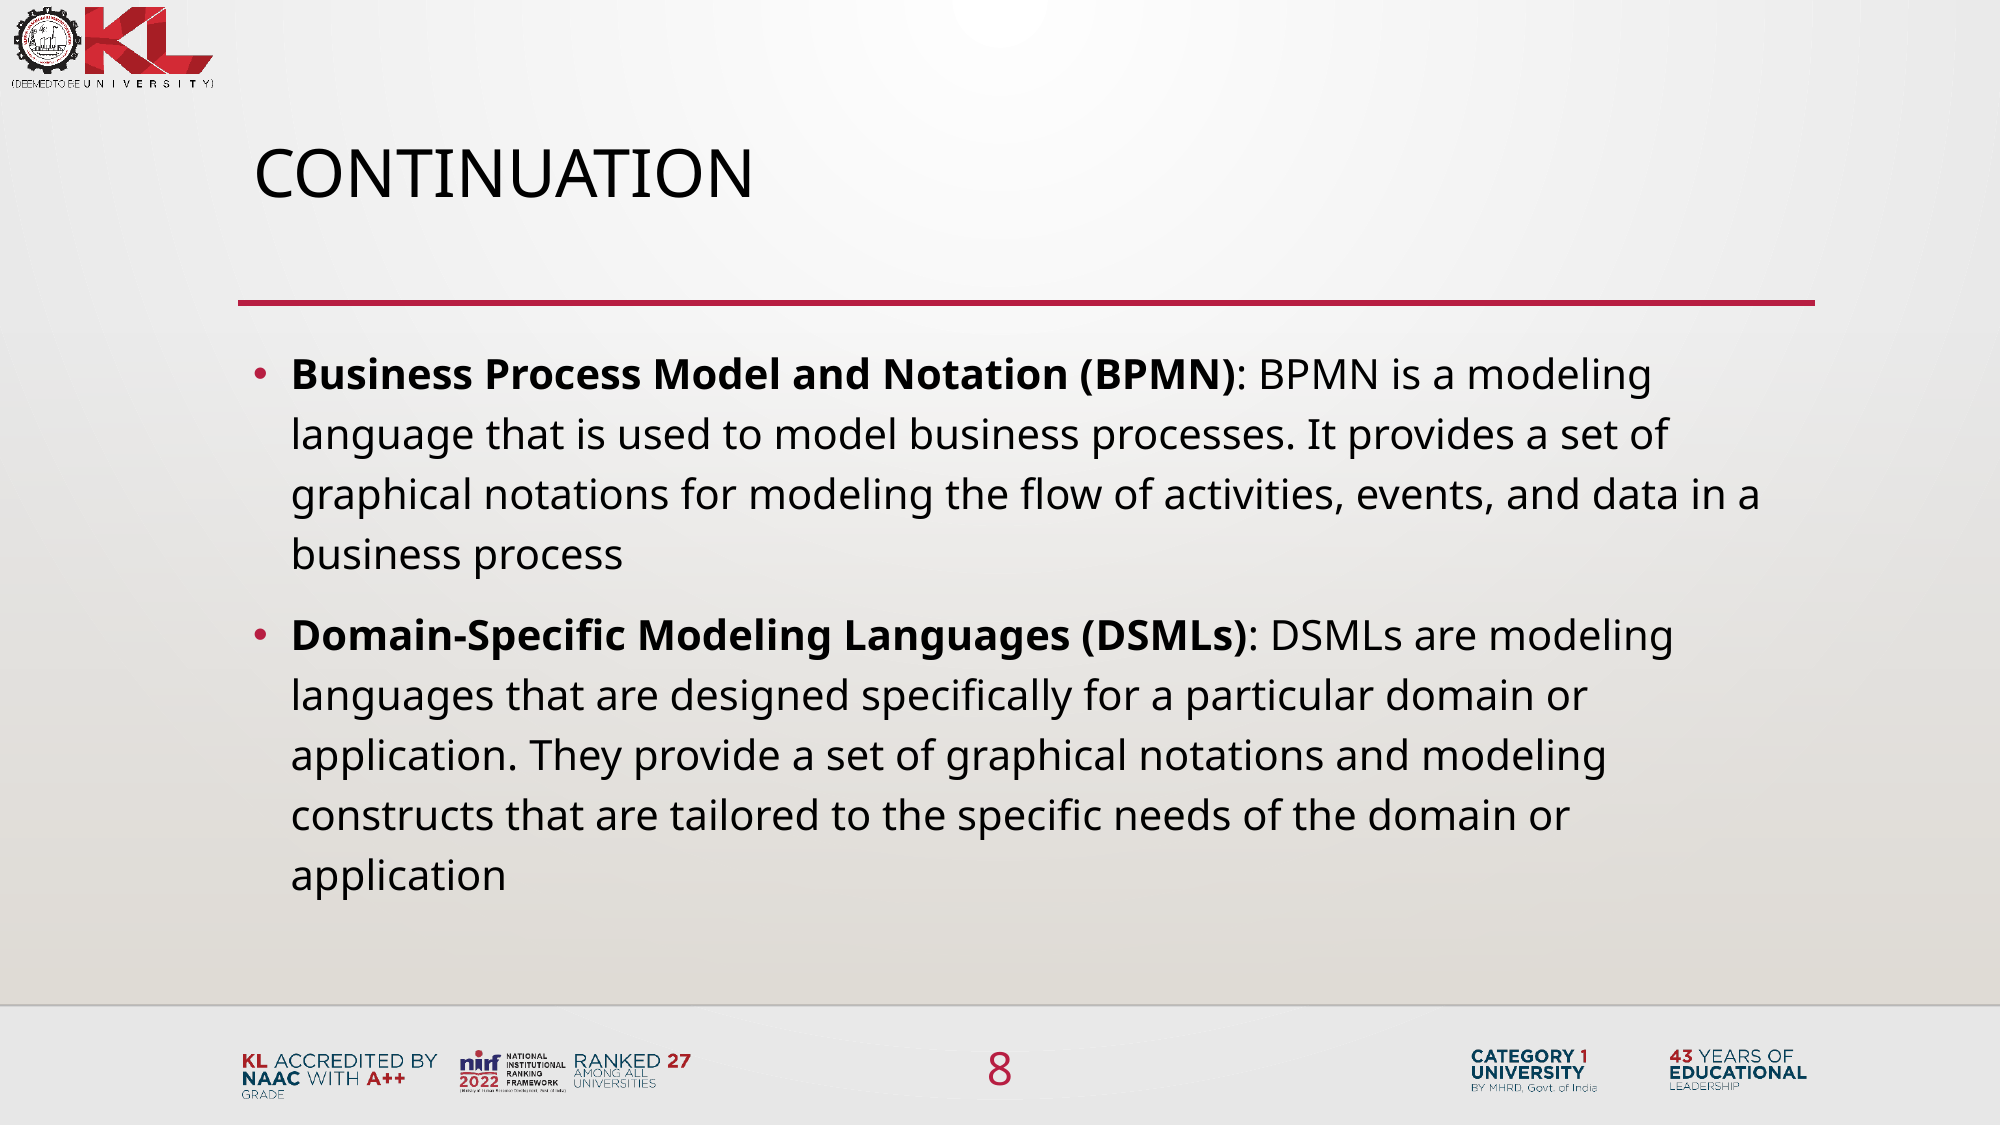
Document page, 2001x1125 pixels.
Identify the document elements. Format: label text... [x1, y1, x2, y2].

picture [12, 5, 213, 88]
title CONTINUATION [238, 131, 1814, 305]
picture [1447, 1045, 1814, 1101]
picture [238, 1045, 716, 1103]
slide_number 8 [933, 1031, 1067, 1115]
list Business Process Model and Notation (BPMN): BPMN is a modeling language that is used to model business processes. It provides a set of graphical notations for modeling the flow of activities, events, and data in a business process Domain-Specific Modeling Languages (DSMLs): DSMLs are modeling languages that are designed specifically for a particular domain or application. They provide a set of graphical notations and modeling constructs that are tailored to the specific needs of the domain or application [238, 330, 1814, 897]
